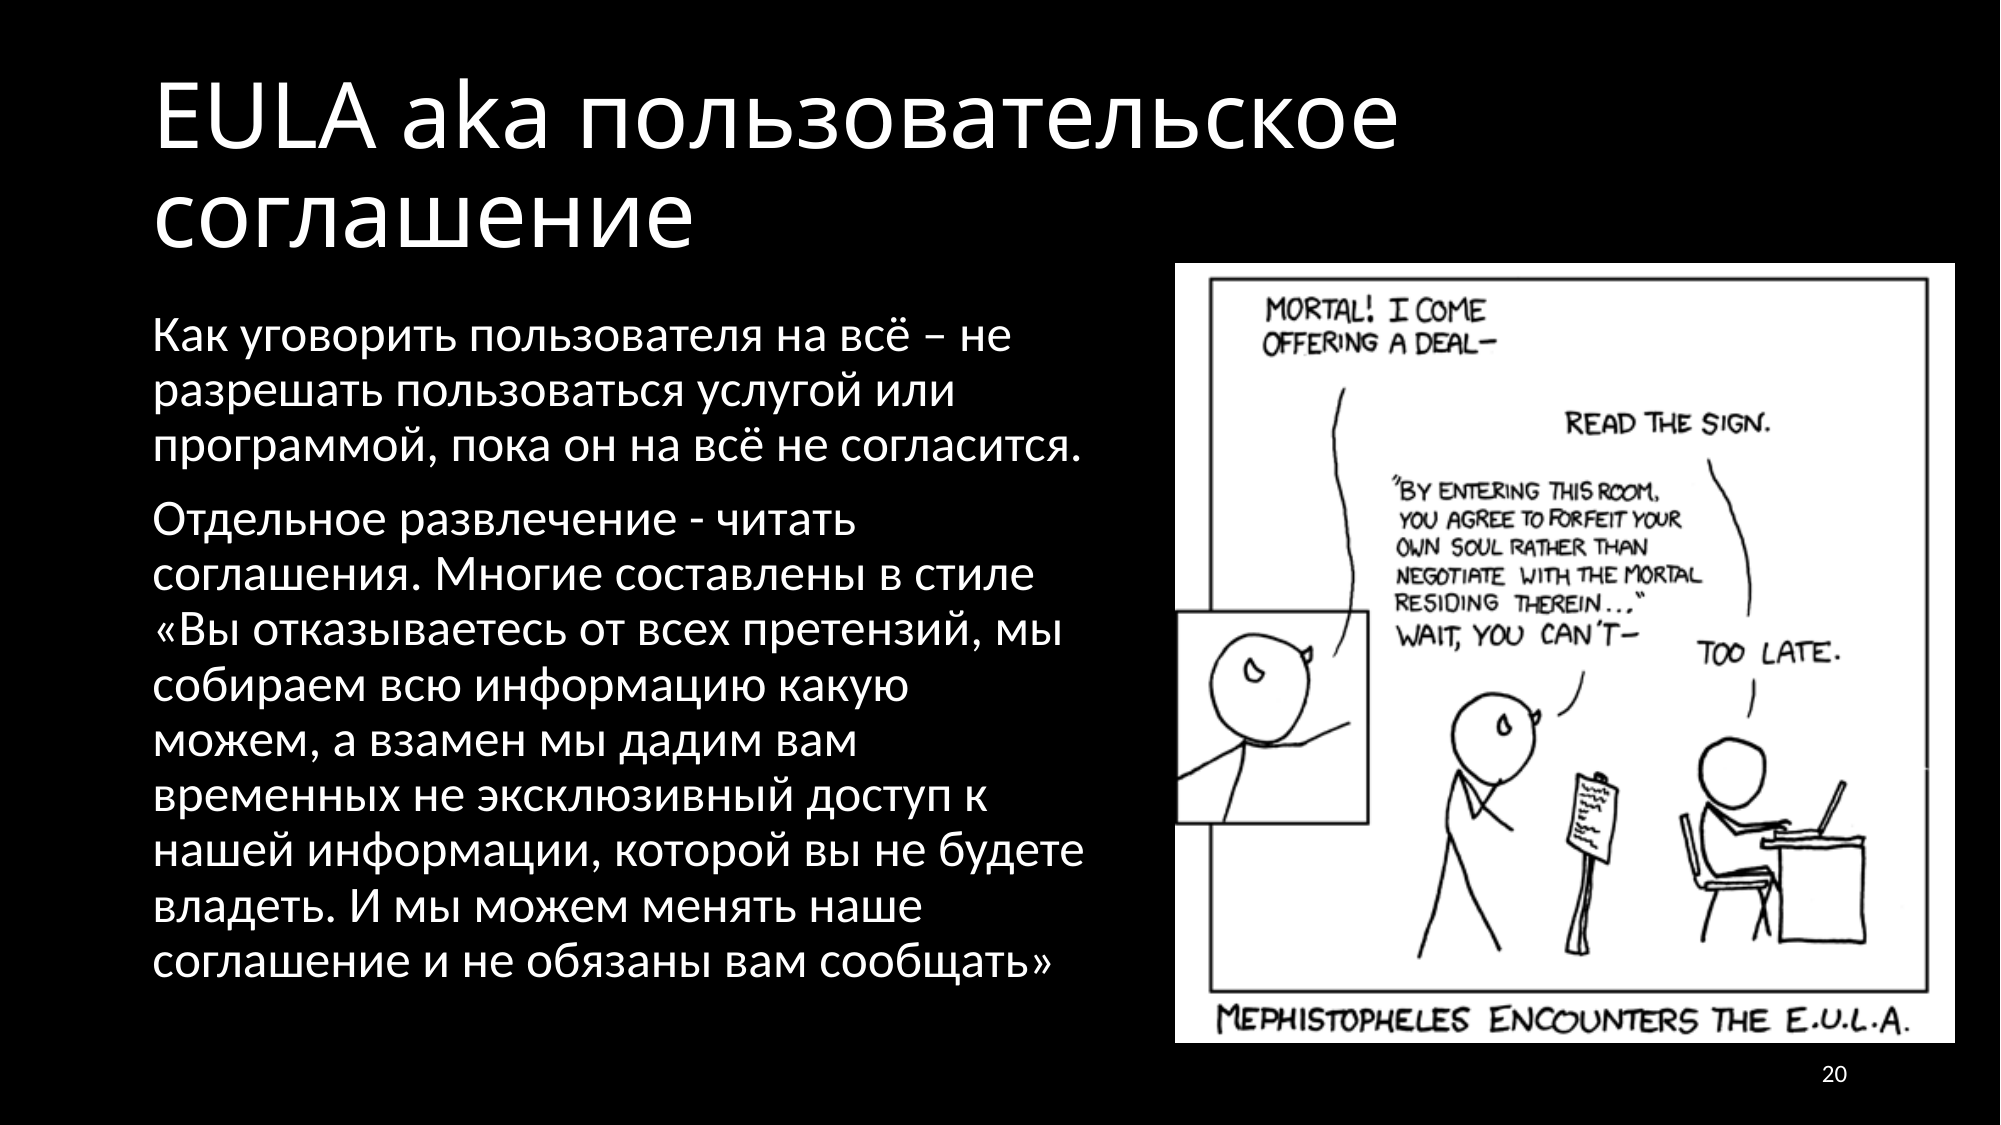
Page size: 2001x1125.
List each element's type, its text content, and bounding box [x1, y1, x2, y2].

slide_number 20 [1412, 1043, 1863, 1103]
title EULA aka пользовательское соглашение [137, 59, 1863, 278]
picture [1175, 263, 1955, 1043]
list Как уговорить пользователя на всё – не разрешать пользоваться услугой или программой, пока он на всё не согласится. Отдельное развлечение - читать соглашения. Многие составлены в стиле «Вы отказываетесь от всех претензий, мы собираем всю информацию какую можем, а взамен мы дадим вам временных не эксклюзивный доступ к нашей информации, которой вы не будете владеть. И мы можем менять наше соглашение и не обязаны вам сообщать» [137, 299, 1102, 1078]
